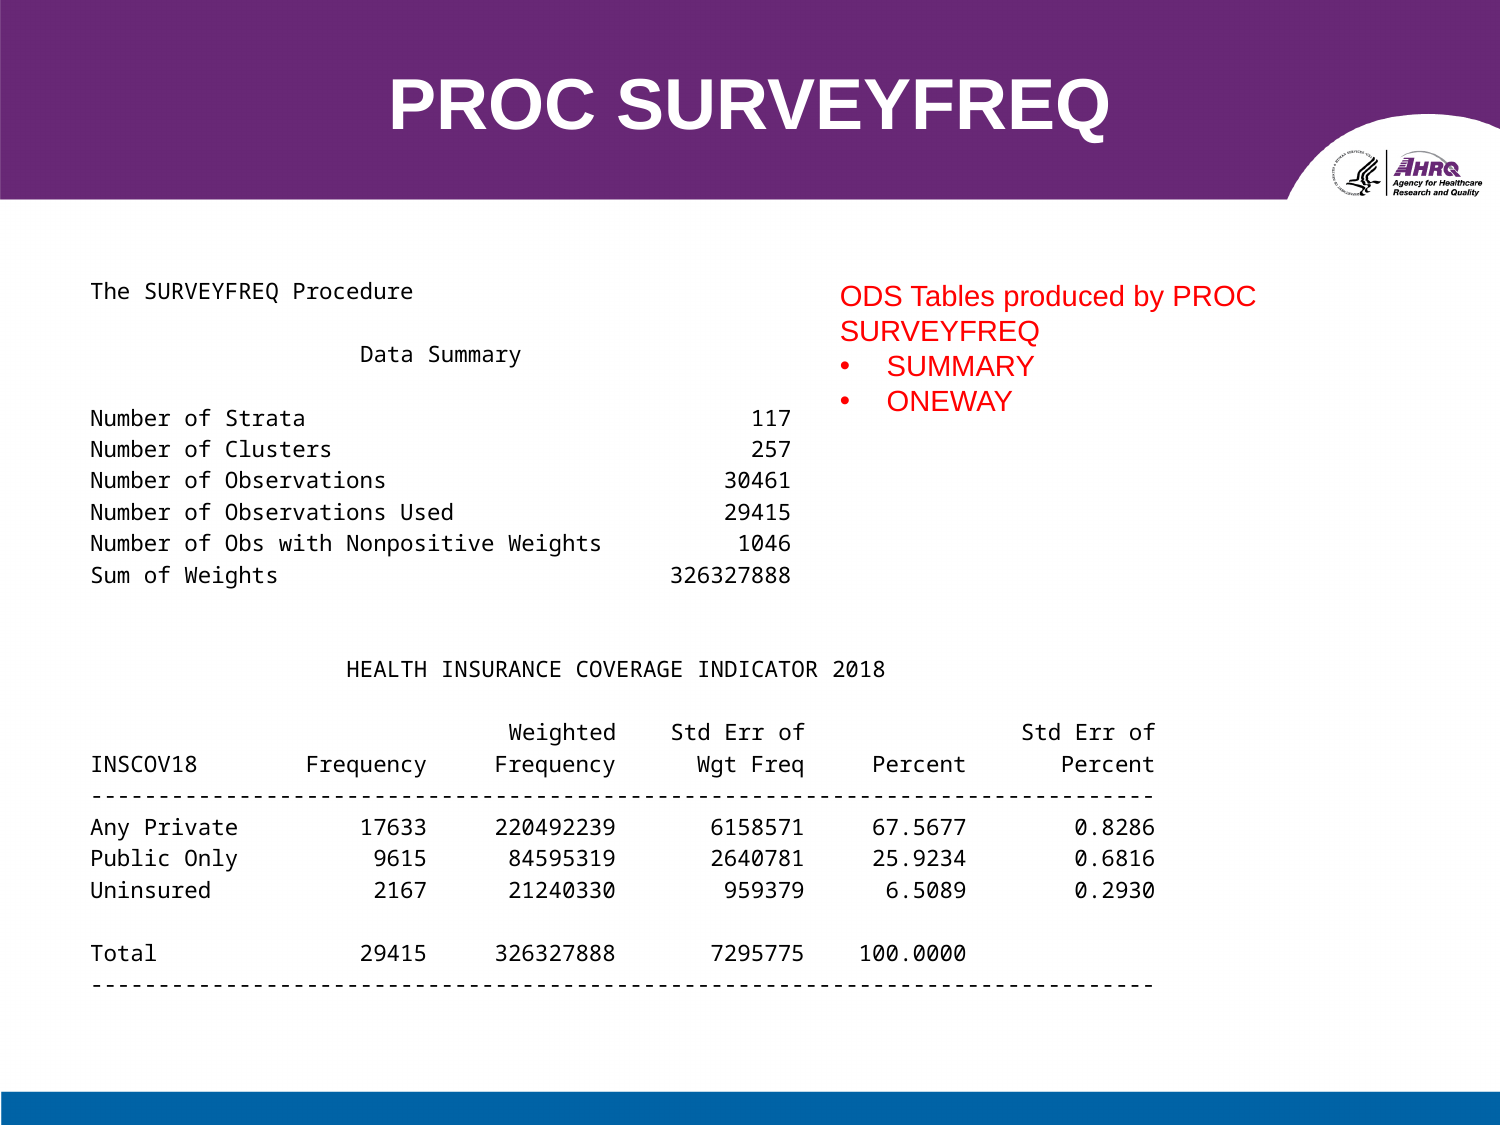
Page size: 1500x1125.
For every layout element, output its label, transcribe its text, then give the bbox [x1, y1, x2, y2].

list The SURVEYFREQ Procedure Data Summary Number of Strata 117 Number of Clusters 257 Number of Observations 30461 Number of Observations Used 29415 Number of Obs with Nonpositive Weights 1046 Sum of Weights 326327888 HEALTH INSURANCE COVERAGE INDICATOR 2018 Weighted Std Err of Std Err of INSCOV18 Frequency Frequency Wgt Freq Percent Percent ------------------------------------------------------------------------------- Any Private 17633 220492239 6158571 67.5677 0.8286 Public Only 9615 84595319 2640781 25.9234 0.6816 Uninsured 2167 21240330 959379 6.5089 0.2930 Total 29415 326327888 7295775 100.0000 ------------------------------------------------------------------------------- [75, 270, 1425, 1013]
title PROC SURVEYFREQ [206, 50, 1294, 152]
picture [0, 0, 1500, 1125]
text_box ODS Tables produced by PROC SURVEYFREQ SUMMARY ONEWAY [825, 270, 1400, 425]
